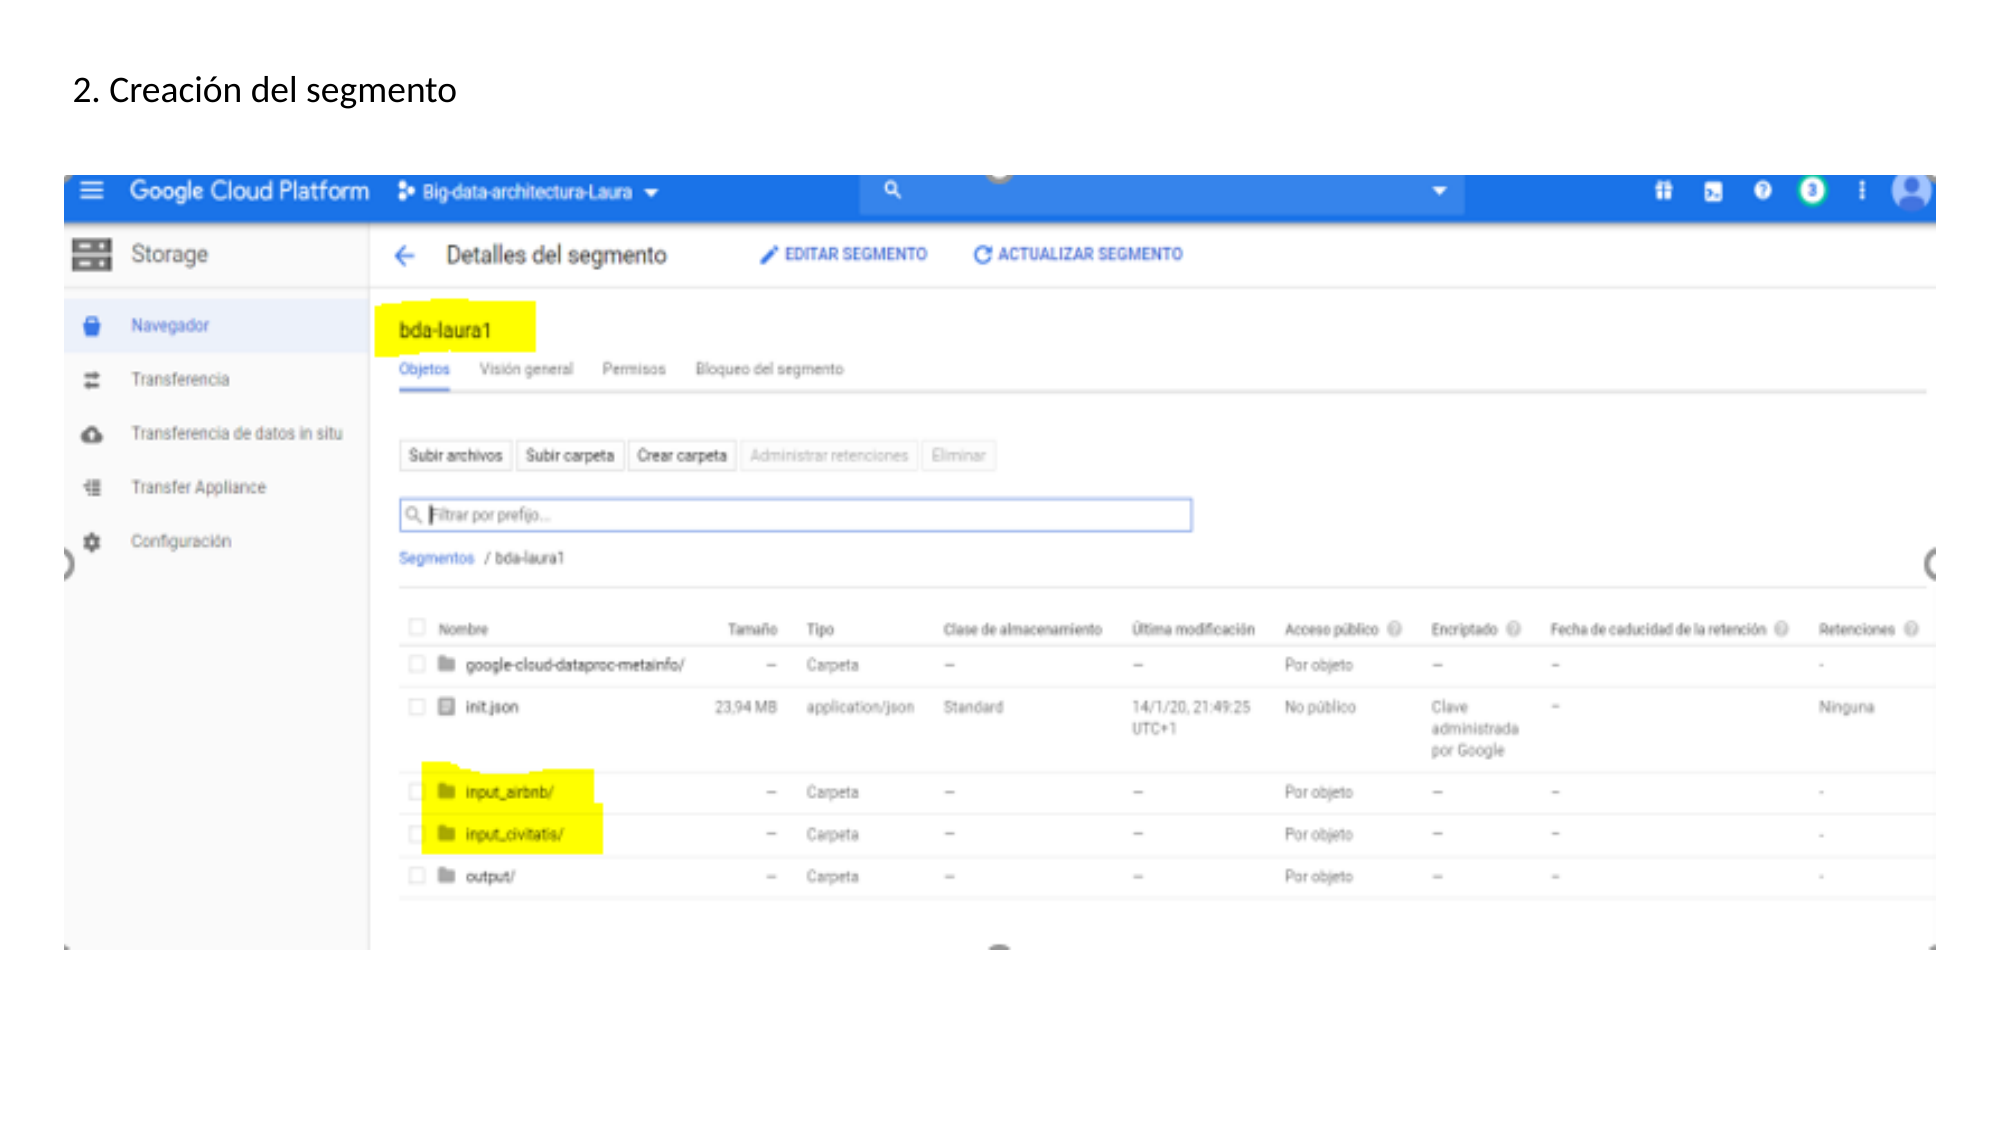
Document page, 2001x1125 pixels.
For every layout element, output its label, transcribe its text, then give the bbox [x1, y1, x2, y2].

picture [64, 175, 1936, 950]
text_box 2. Creación del segmento [57, 57, 491, 118]
picture [1798, 175, 1827, 206]
